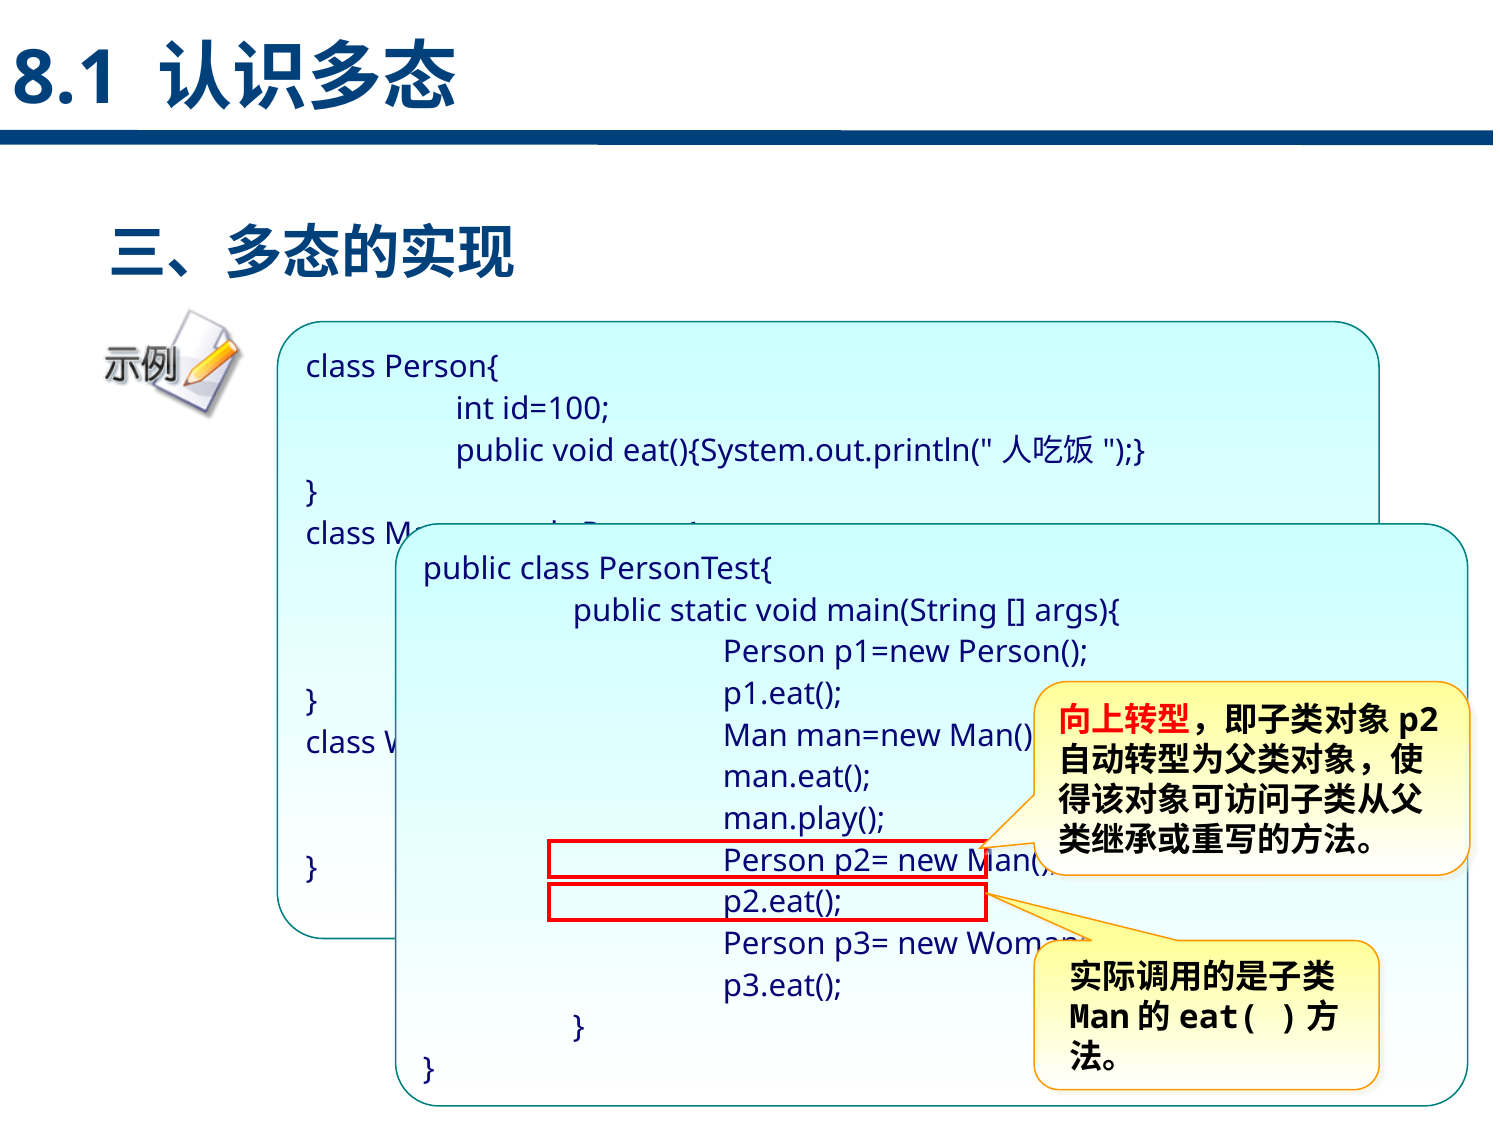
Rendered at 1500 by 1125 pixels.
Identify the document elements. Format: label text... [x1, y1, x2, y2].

text_box [549, 883, 987, 920]
text_box 实际调用的是子类Man的eat( )方法。 [985, 892, 1380, 1090]
text_box 向上转型，即子类对象p2自动转型为父类对象，使得该对象可访问子类从父类继承或重写的方法。 [979, 681, 1470, 876]
picture [94, 306, 246, 421]
text_box class Person{ int id=100; public void eat(){System.out.println("人吃饭");} } class Man extends Person{ int id=200; int manAge=20; public void eat(){System.out.println("男人吃两碗饭");} public void play(){System.out.println("男人踢足球");} } class Woman extends Person{ public void eat(){System.out.println("女人吃一碗饭");} public void shop(){System.out.println("女人购物");} } [277, 321, 1380, 939]
text_box [549, 841, 987, 878]
text_box public class PersonTest{ public static void main(String [] args){ Person p1=new Person(); p1.eat(); Man man=new Man(); man.eat(); man.play(); Person p2= new Man(); p2.eat(); Person p3= new Woman(); p3.eat(); } } [395, 523, 1468, 1106]
text_box 8.1 认识多态 [0, 21, 473, 127]
text_box 三、多态的实现 [5, 172, 1317, 293]
